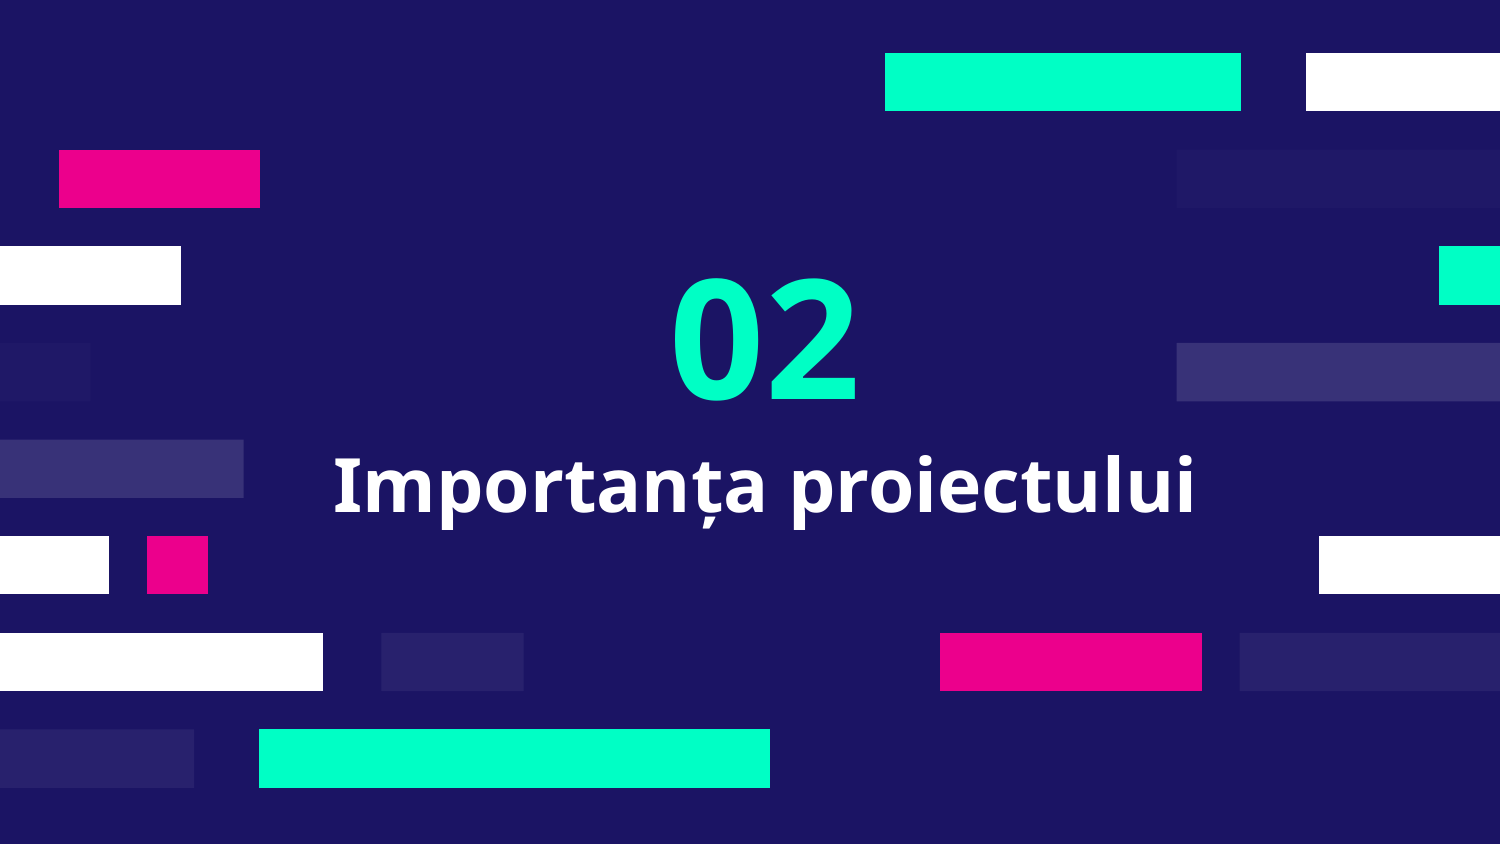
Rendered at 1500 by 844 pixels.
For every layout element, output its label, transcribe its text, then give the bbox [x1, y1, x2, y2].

title 02 [74, 352, 1457, 434]
title Importanța proiectului [74, 445, 1457, 519]
